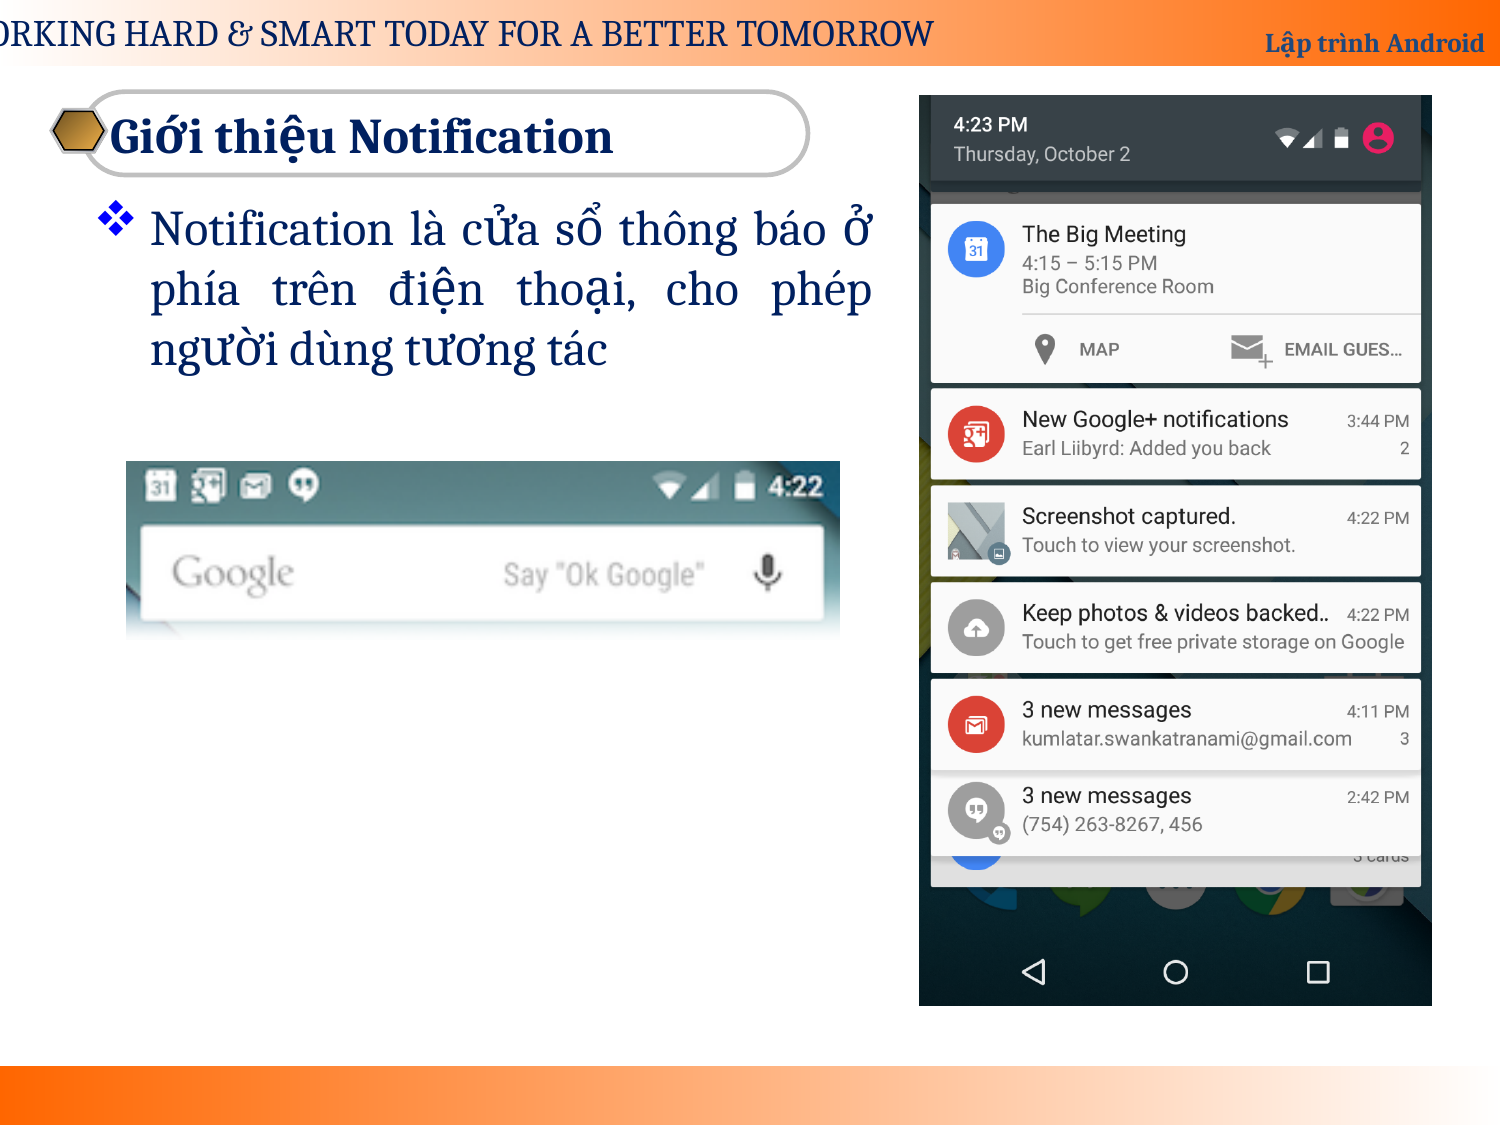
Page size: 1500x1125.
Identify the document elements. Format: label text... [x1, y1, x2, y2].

text_box Notification là cửa sổ thông báo ở phía trên điện thoại, cho phép người dùng tương tác [78, 187, 888, 313]
picture [125, 461, 841, 641]
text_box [49, 91, 809, 176]
picture [919, 95, 1432, 1007]
